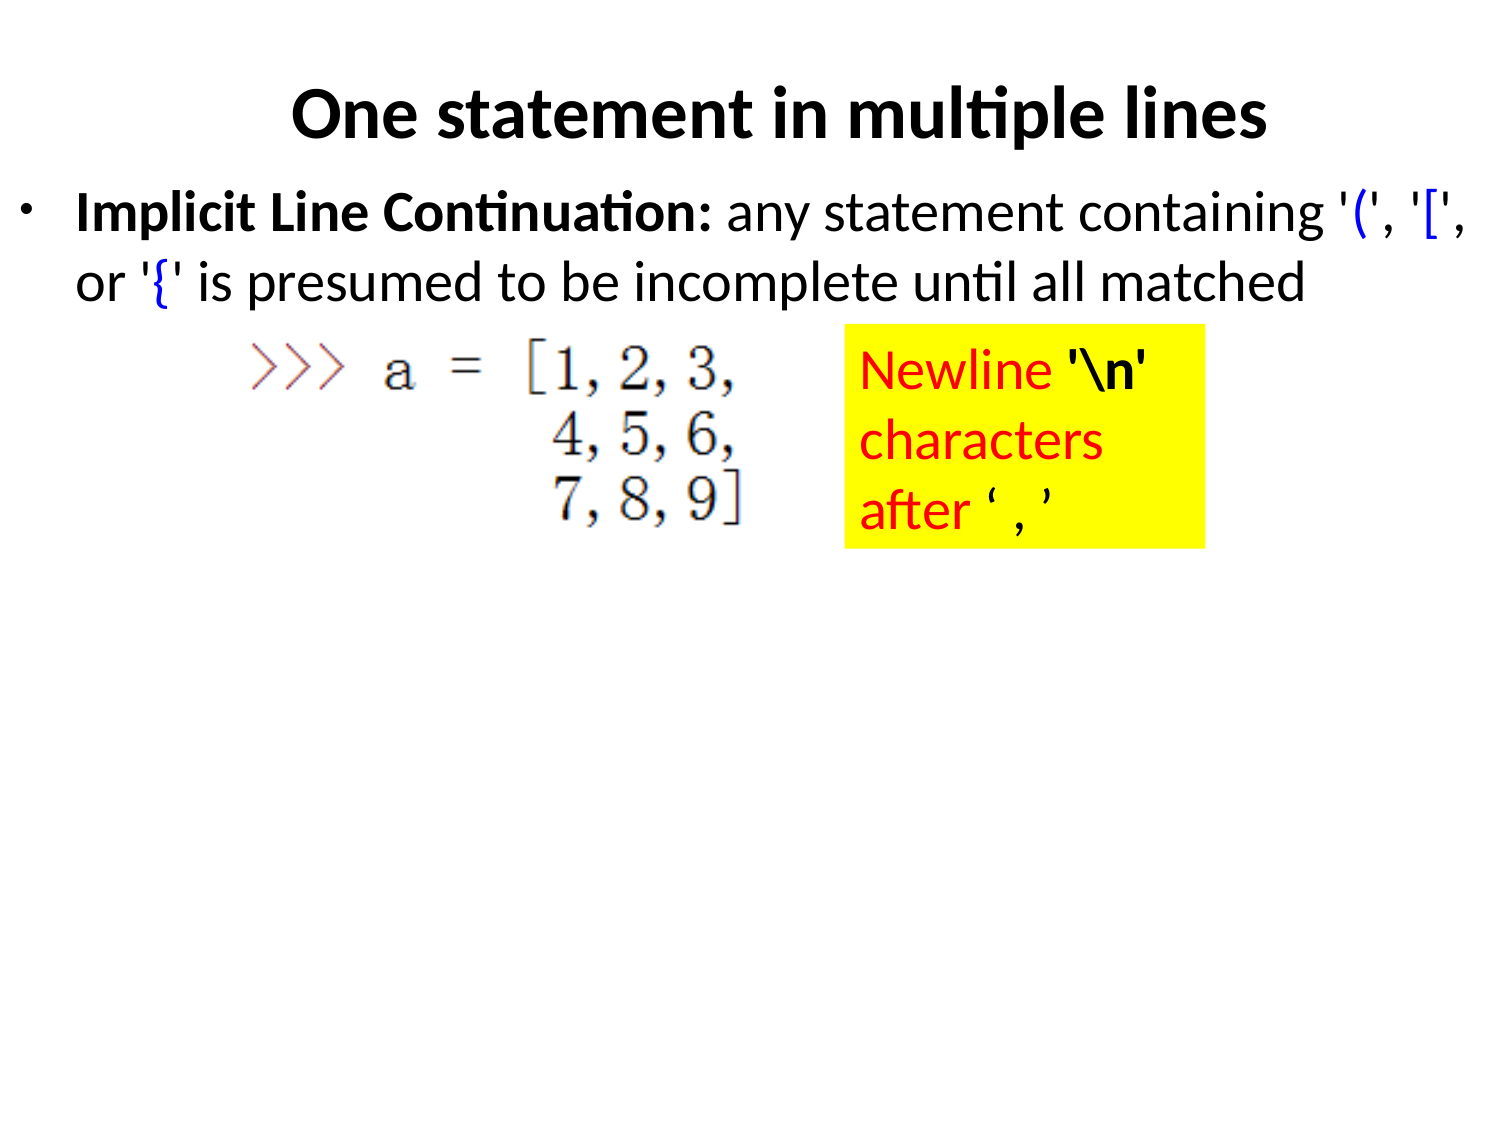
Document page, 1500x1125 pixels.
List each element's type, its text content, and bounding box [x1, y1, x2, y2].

text_box Newline '\n' characters after ‘ , ’ [844, 323, 1206, 549]
title One statement in multiple lines [108, 0, 1403, 166]
picture [238, 337, 805, 538]
text_box Implicit Line Continuation: any statement containing '(', '[', or '{' is presumed to be incomplete until all matched [4, 166, 1493, 796]
